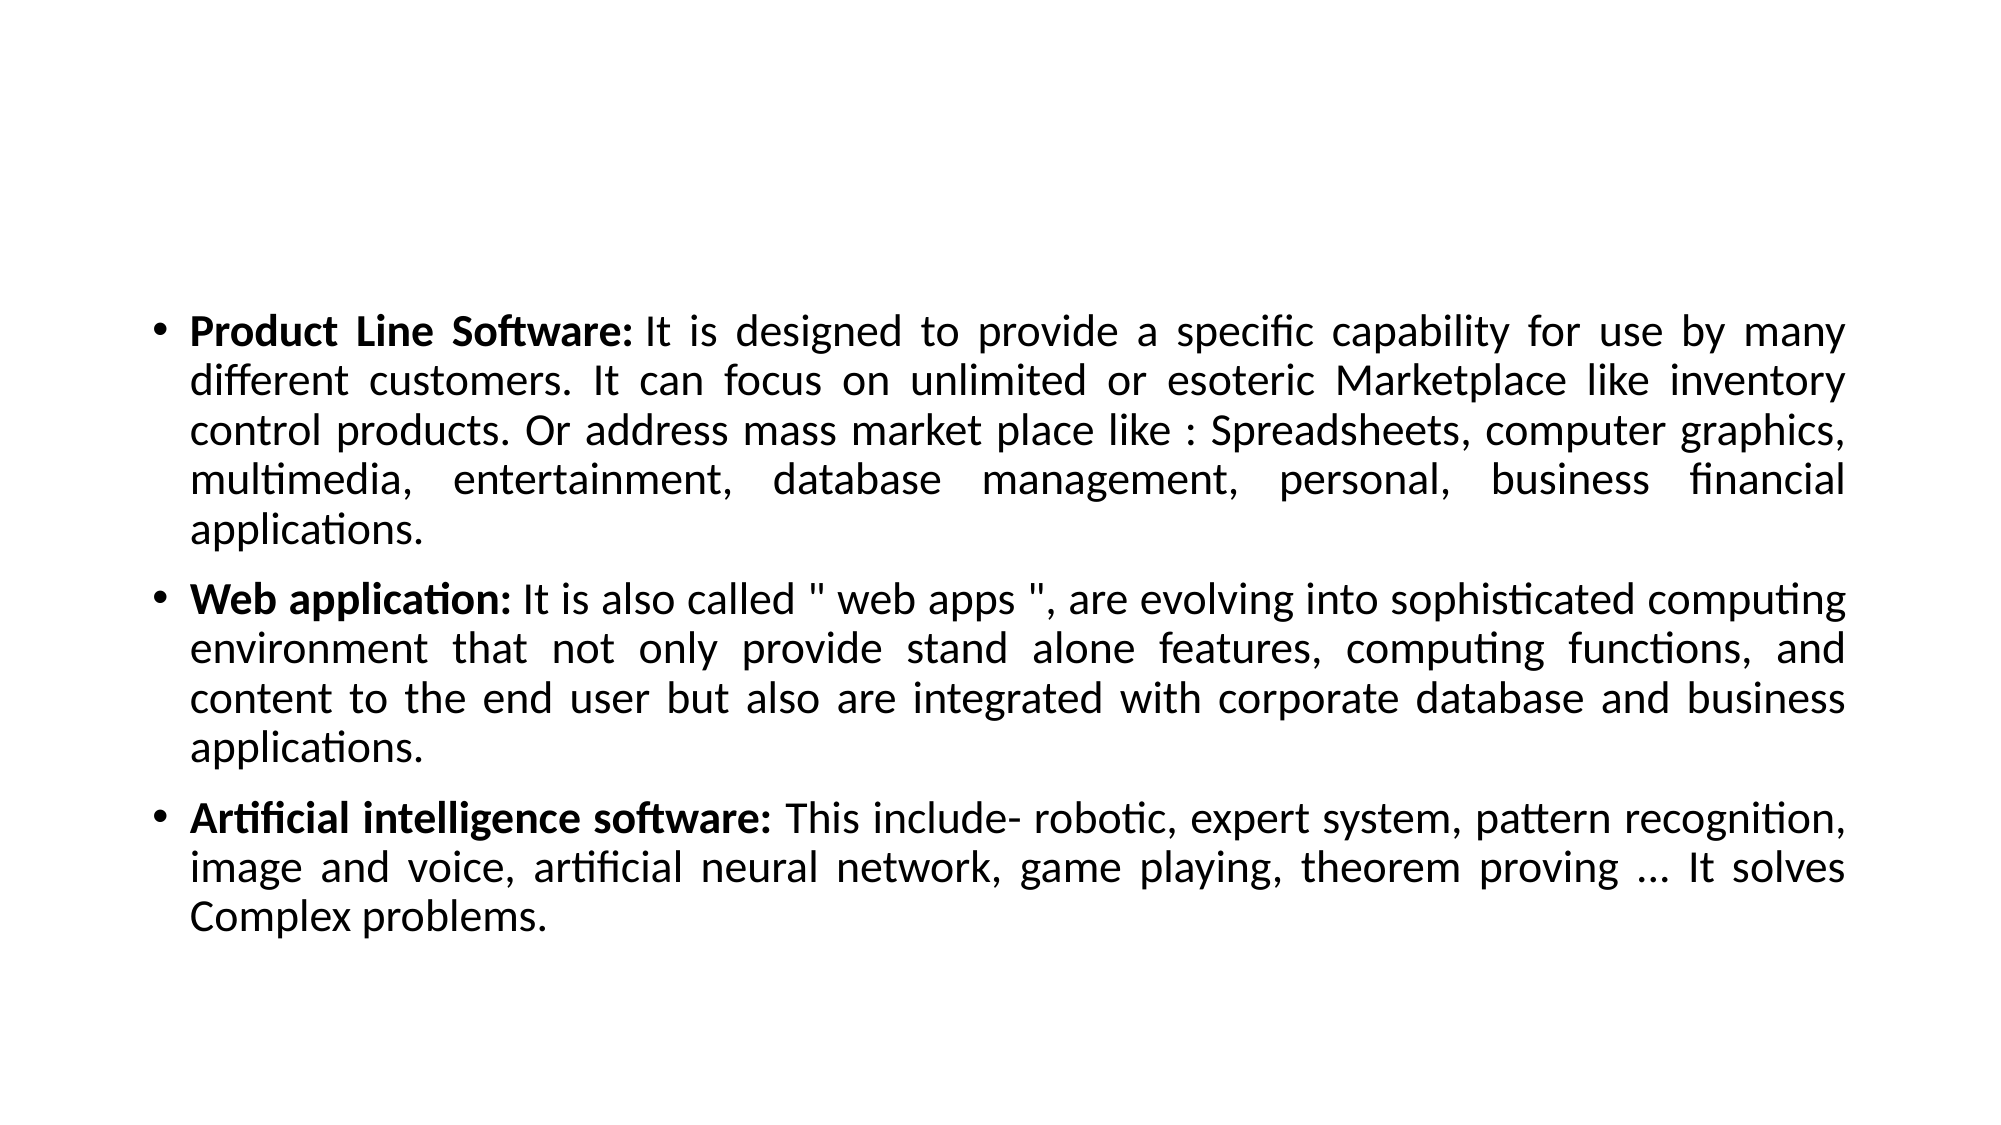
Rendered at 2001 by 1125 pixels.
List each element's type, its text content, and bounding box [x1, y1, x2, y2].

list Product Line Software: It is designed to provide a specific capability for use by many different customers. It can focus on unlimited or esoteric Marketplace like inventory control products. Or address mass market place like : Spreadsheets, computer graphics, multimedia, entertainment, database management, personal, business financial applications. Web application: It is also called " web apps ", are evolving into sophisticated computing environment that not only provide stand alone features, computing functions, and content to the end user but also are integrated with corporate database and business applications. Artificial intelligence software: This include- robotic, expert system, pattern recognition, image and voice, artificial neural network, game playing, theorem proving ... It solves Complex problems. [137, 299, 1863, 1014]
